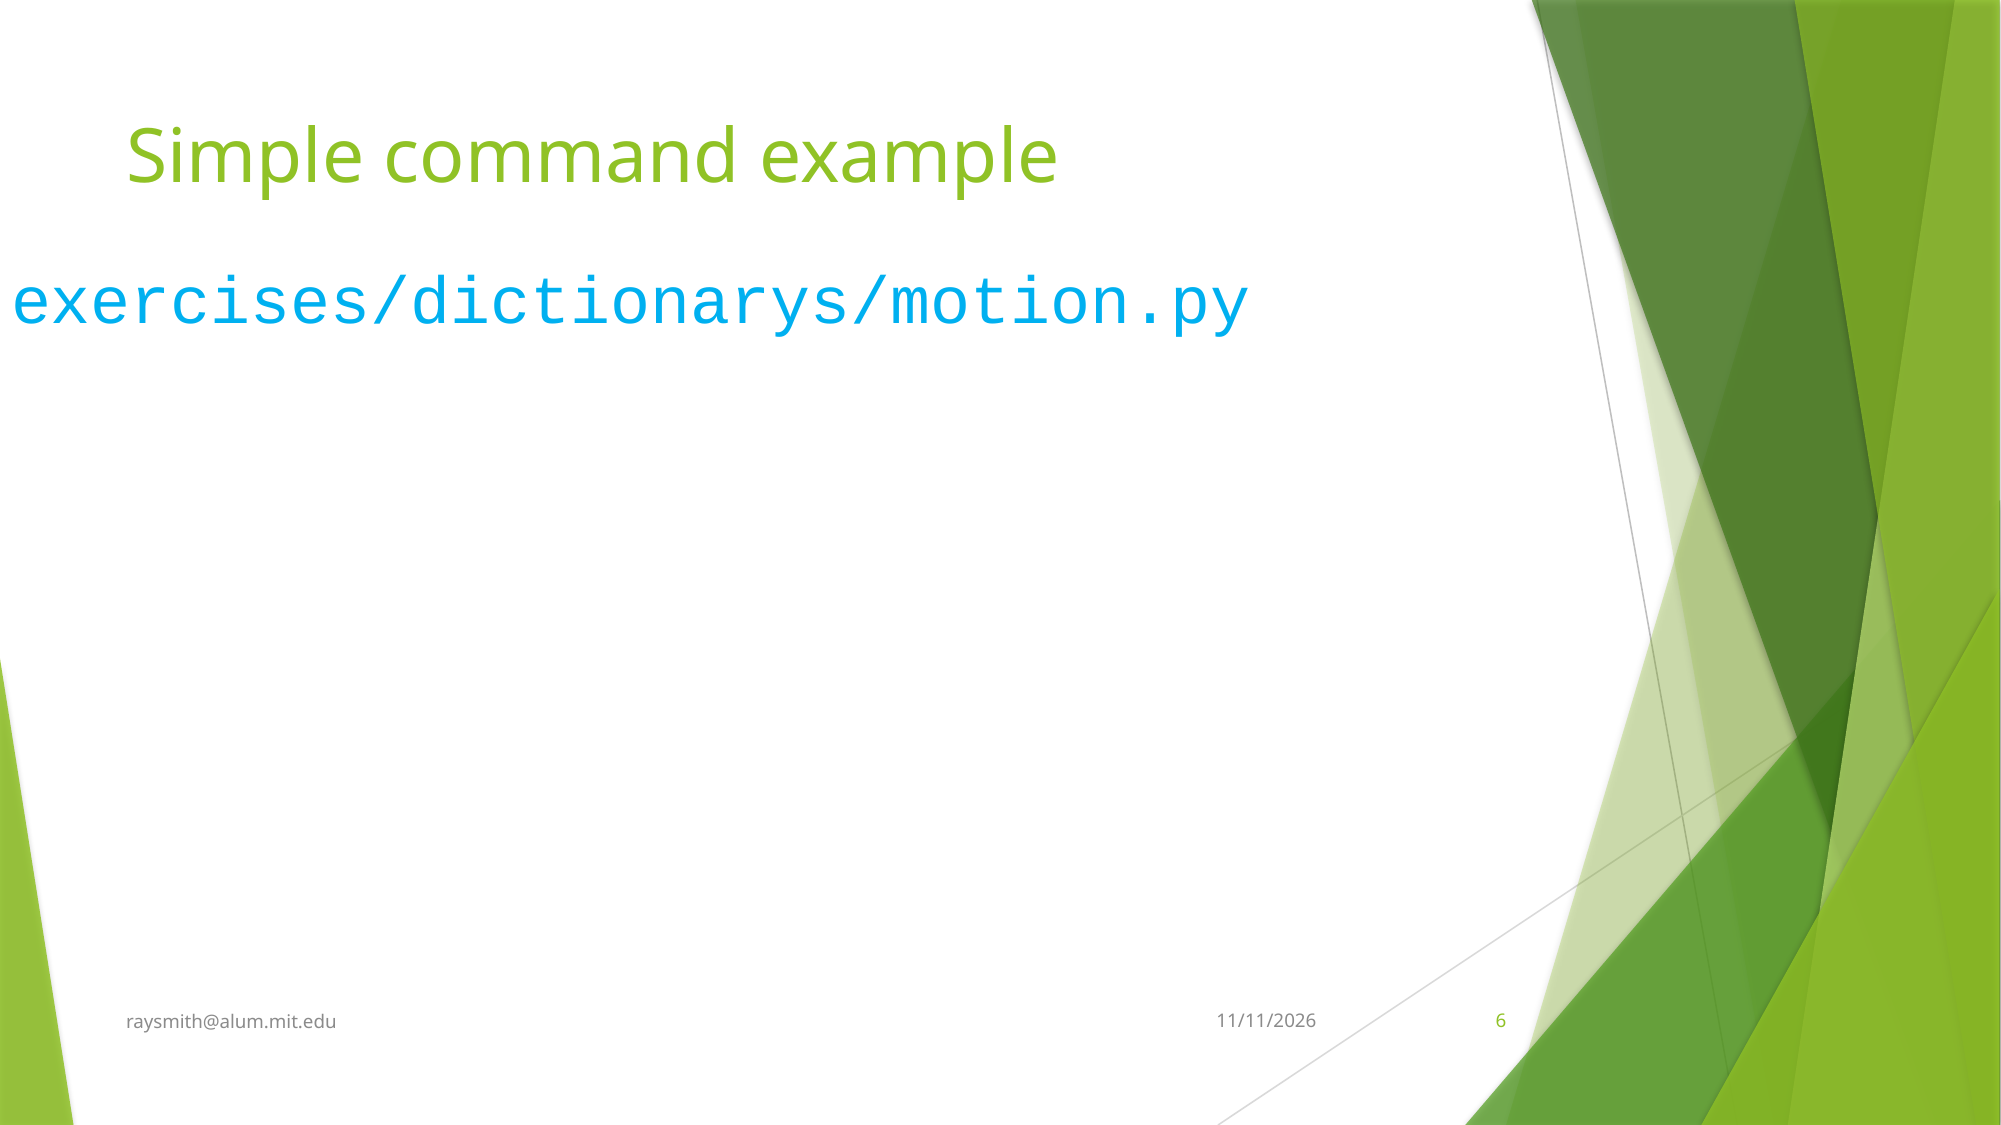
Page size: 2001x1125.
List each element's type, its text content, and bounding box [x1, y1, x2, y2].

slide_number 6 [1409, 991, 1522, 1051]
footer raysmith@alum.mit.edu [111, 991, 1145, 1051]
list exercises/dictionarys/motion.py [0, 248, 1683, 992]
title Simple command example [111, 99, 1522, 248]
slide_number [1181, 991, 1332, 1051]
